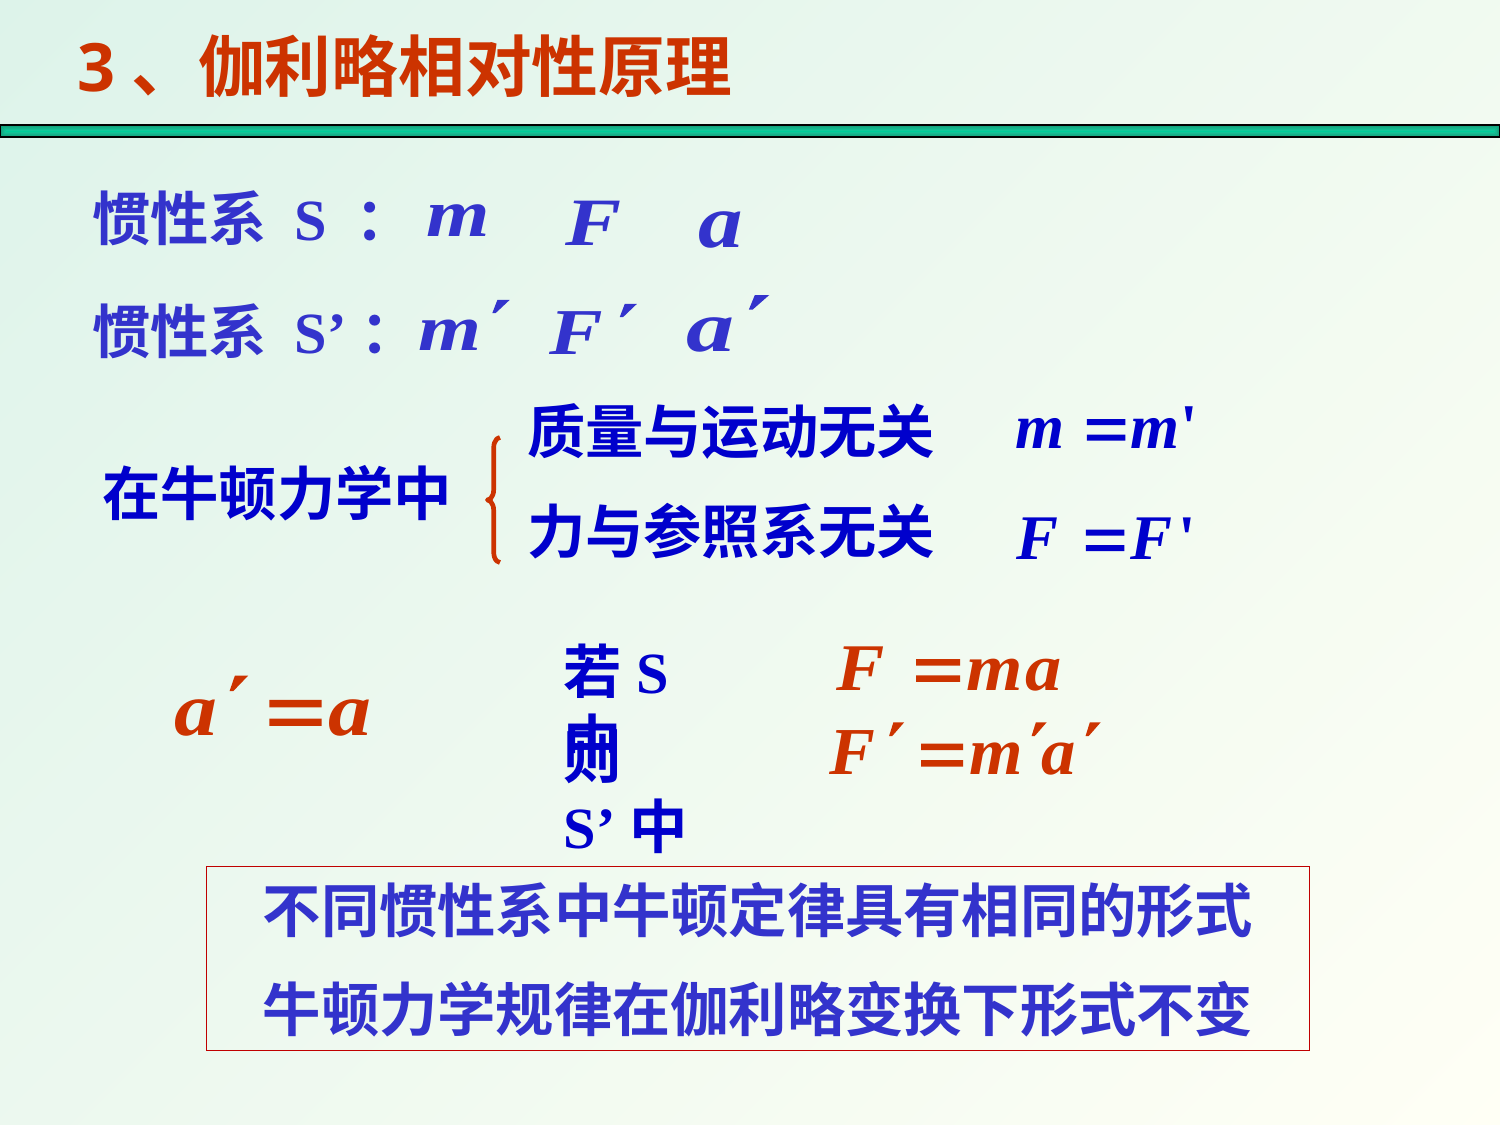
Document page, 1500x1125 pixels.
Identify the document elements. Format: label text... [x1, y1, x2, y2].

text_box 3、伽利略相对性原理 [62, 17, 850, 113]
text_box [162, 612, 1107, 798]
text_box 不同惯性系中牛顿定律具有相同的形式 牛顿力学规律在伽利略变换下形式不变 [206, 866, 1310, 1051]
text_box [87, 387, 1199, 573]
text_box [88, 166, 774, 374]
text_box [0, 124, 1500, 138]
